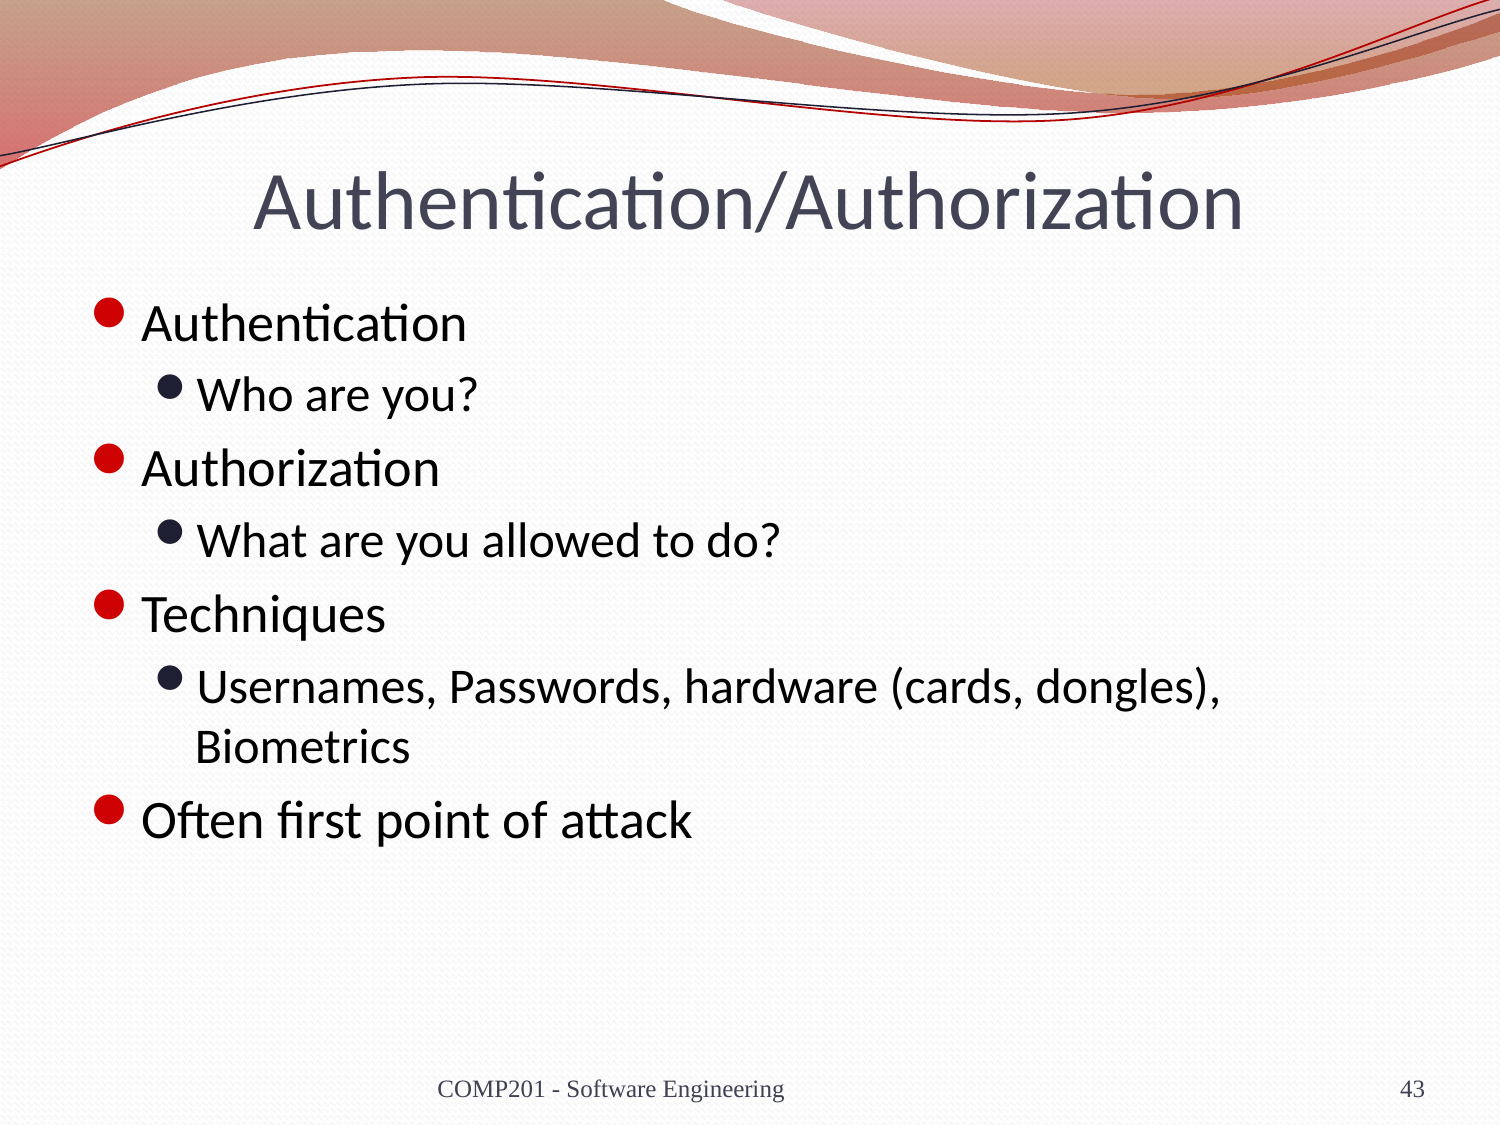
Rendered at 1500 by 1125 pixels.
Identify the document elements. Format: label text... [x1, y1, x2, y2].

slide_number 43 [1299, 1042, 1425, 1103]
title Authentication/Authorization [75, 115, 1425, 247]
list Authentication Who are you? Authorization What are you allowed to do? Techniques Usernames, Passwords, hardware (cards, dongles), Biometrics Often first point of attack [75, 279, 1425, 1000]
footer COMP201 - Software Engineering [437, 1042, 988, 1103]
